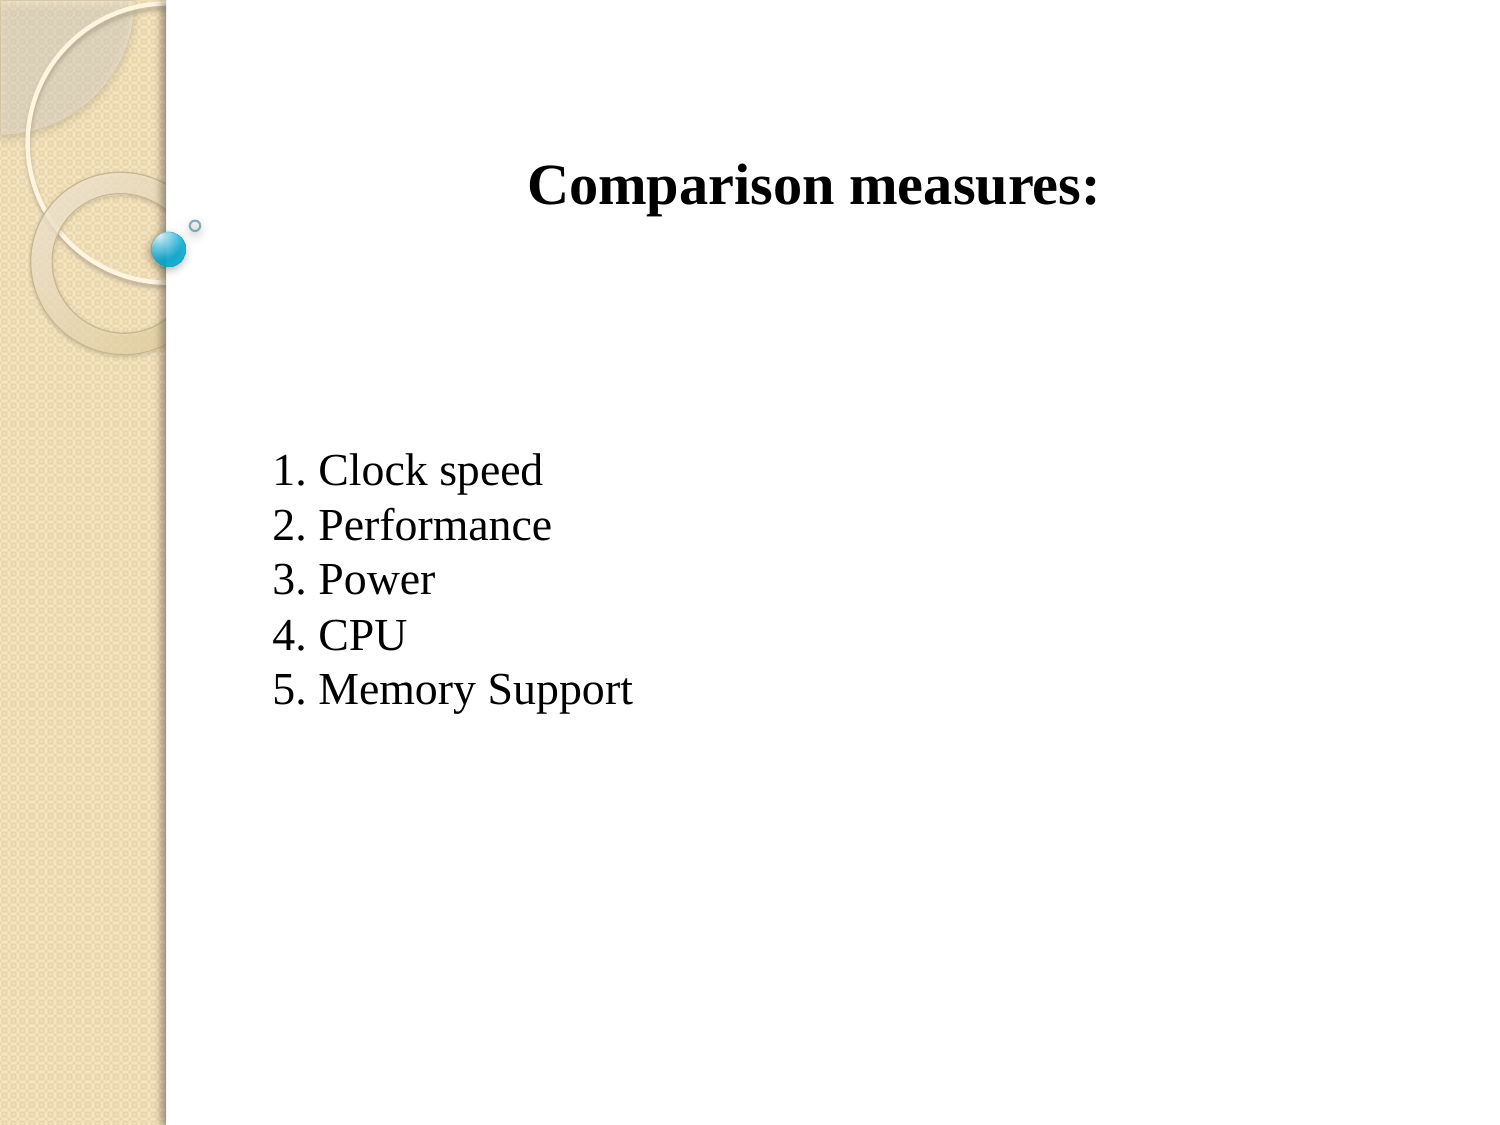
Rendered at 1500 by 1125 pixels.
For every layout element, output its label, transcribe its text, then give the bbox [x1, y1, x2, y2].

title 1. Clock speed 2. Performance 3. Power 4. CPU 5. Memory Support [257, 328, 1395, 997]
text_box Comparison measures: [199, 105, 1430, 258]
